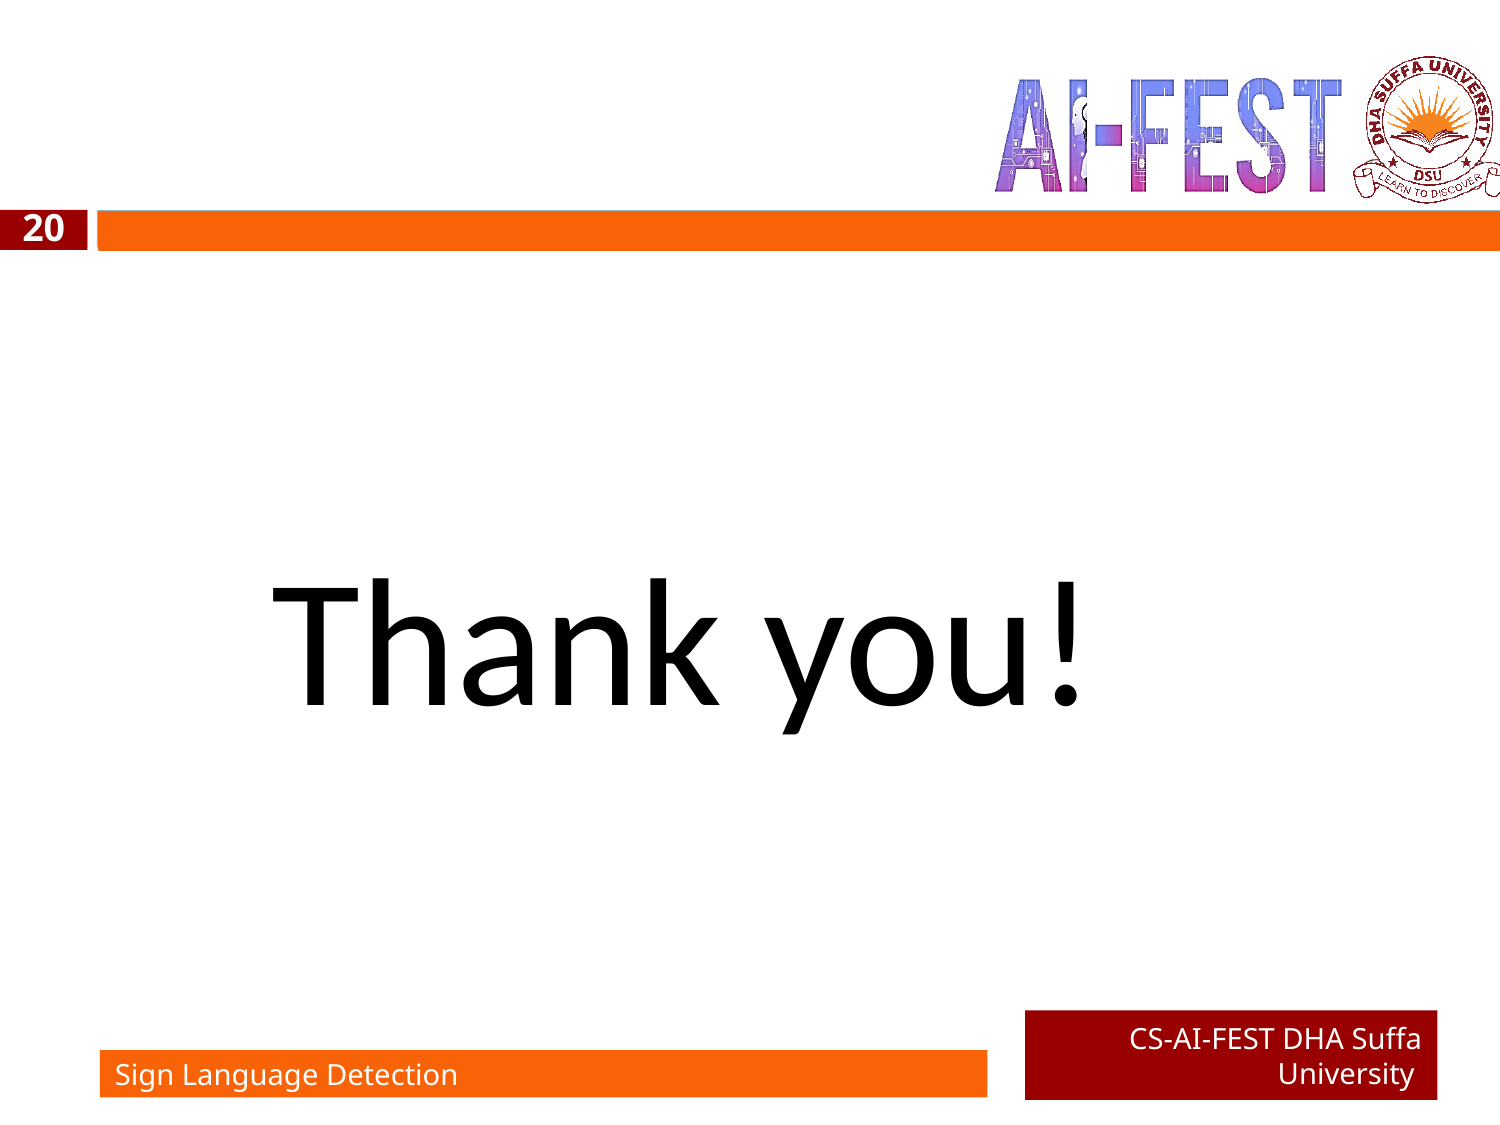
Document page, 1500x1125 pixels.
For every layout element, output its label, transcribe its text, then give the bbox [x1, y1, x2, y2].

slide_number CS-AI-FEST DHA Suffa University [1025, 1010, 1438, 1100]
list Thank you! [91, 456, 1430, 755]
footer Sign Language Detection [99, 1050, 988, 1098]
picture [989, 50, 1500, 211]
slide_number 20 [0, 209, 88, 250]
title [100, 37, 1350, 200]
